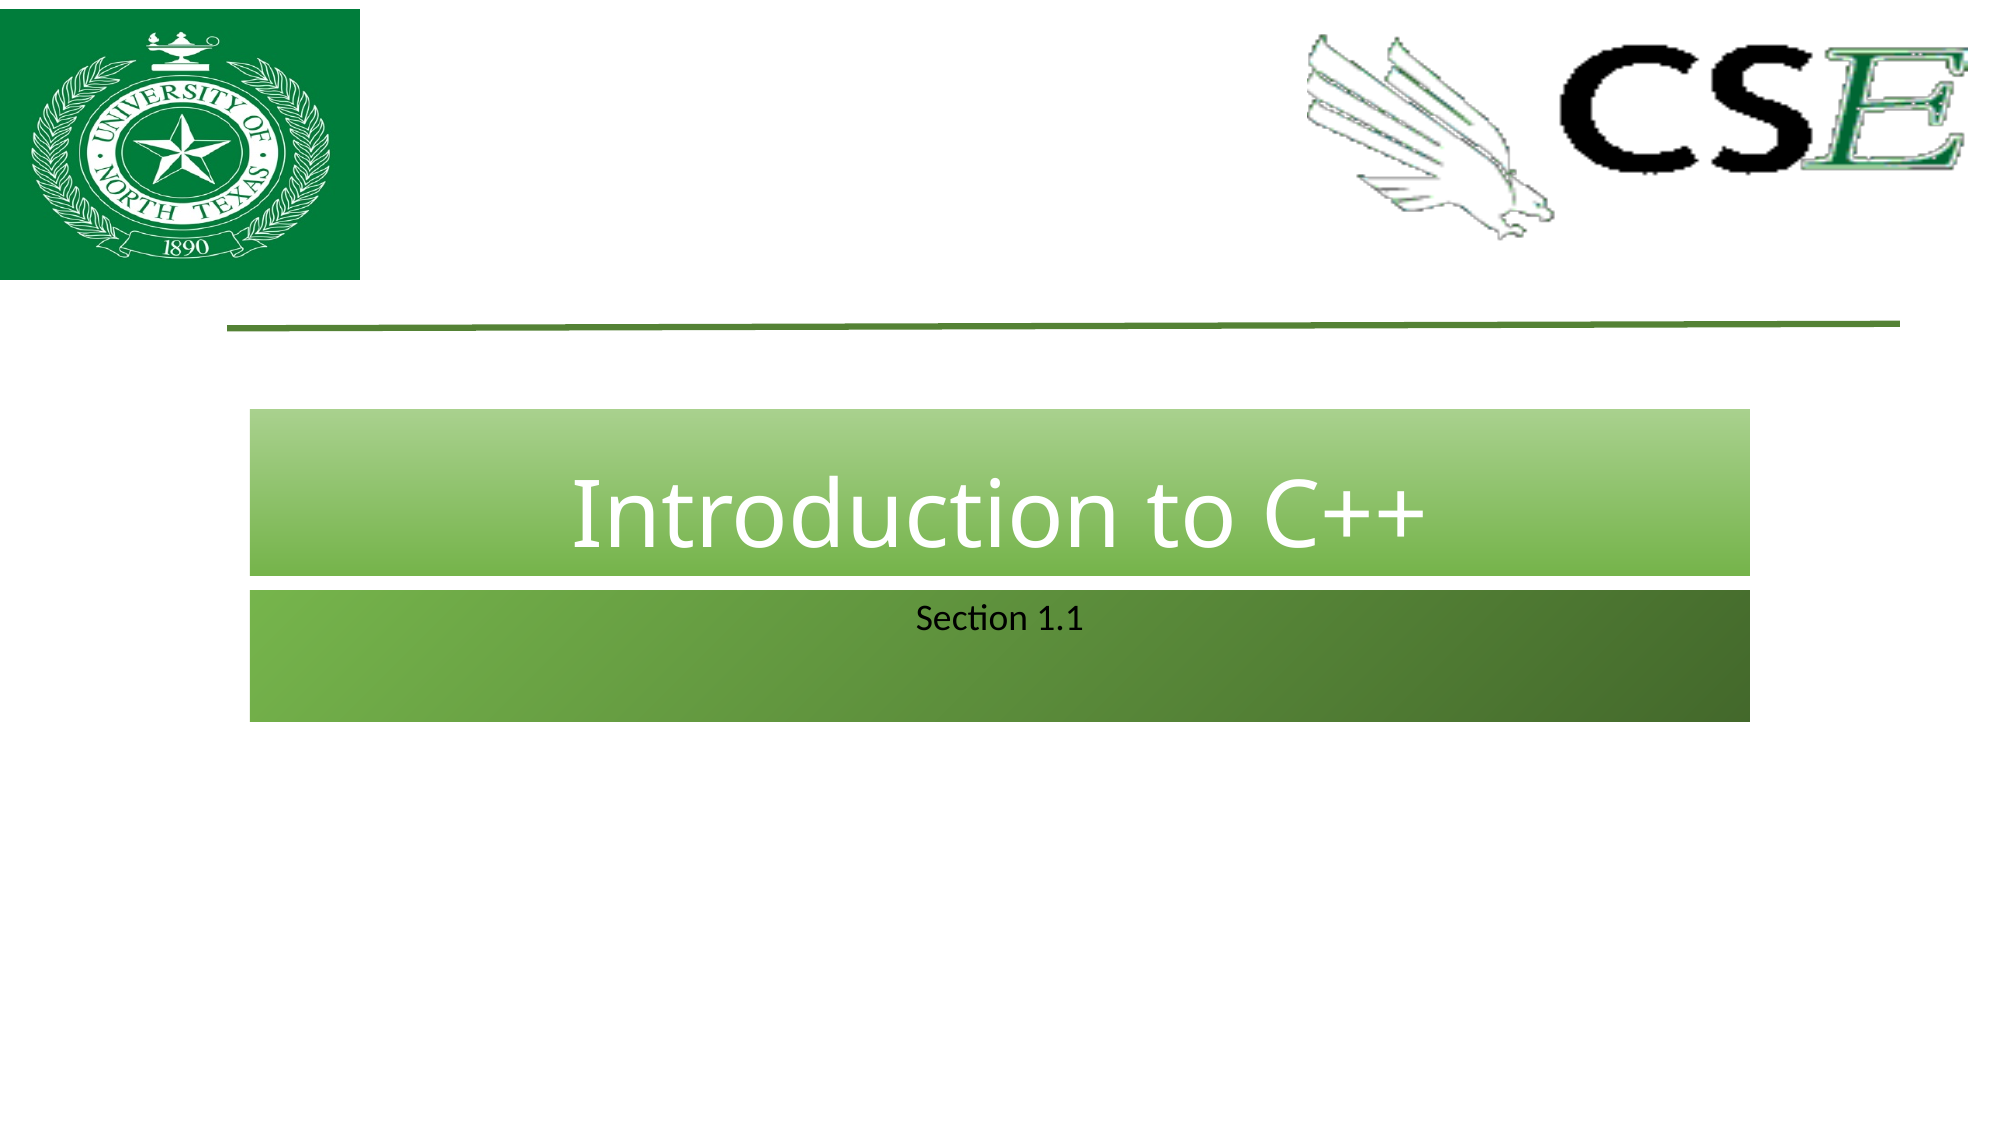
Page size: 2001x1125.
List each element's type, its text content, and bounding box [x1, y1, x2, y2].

picture [0, 9, 360, 280]
title Introduction to C++ [249, 409, 1750, 576]
picture [1307, 33, 1968, 243]
subtitle Section 1.1 [249, 590, 1750, 722]
